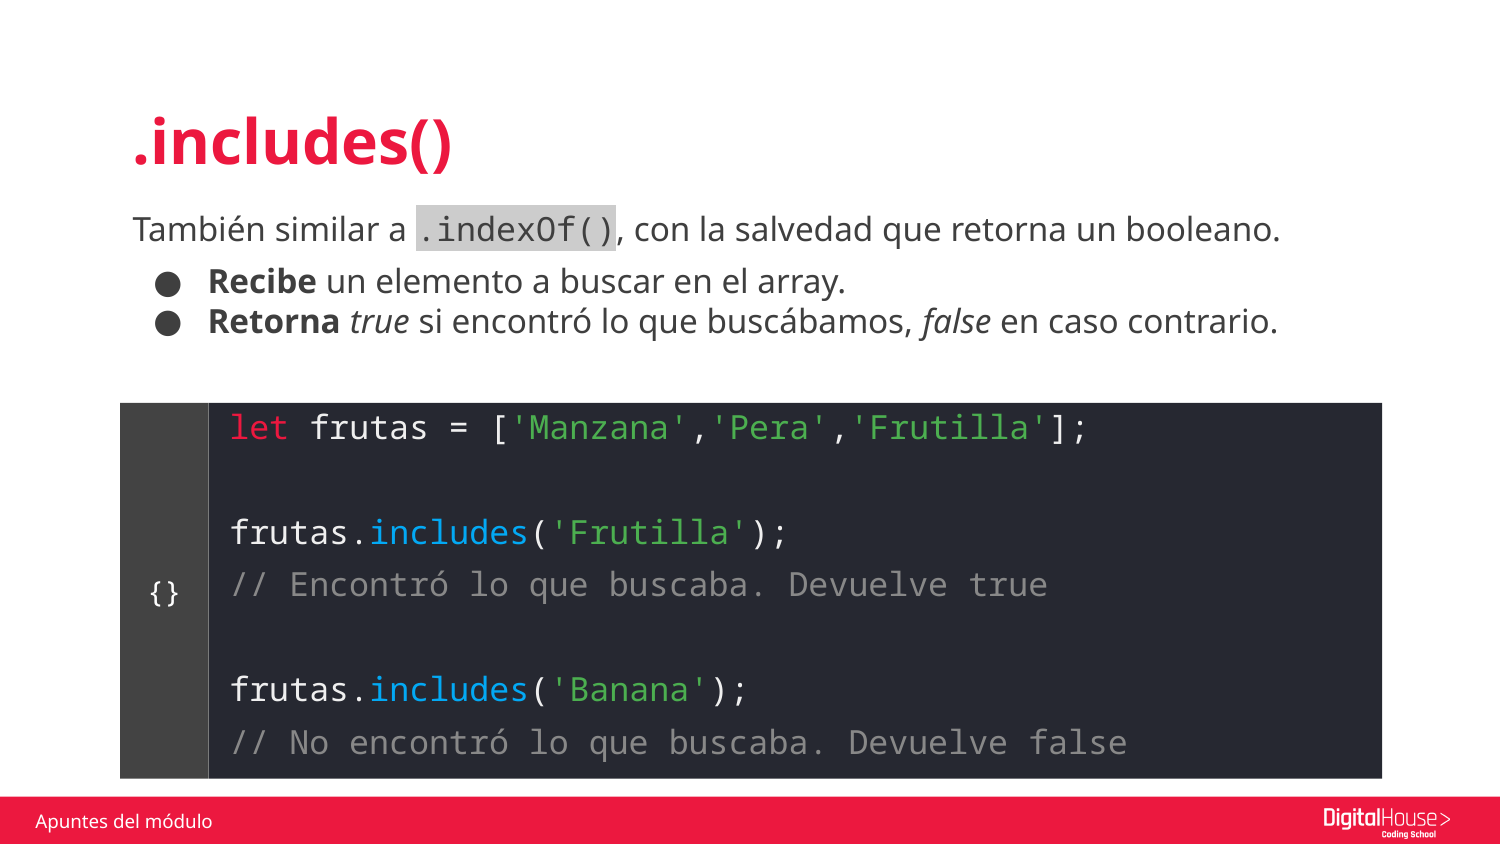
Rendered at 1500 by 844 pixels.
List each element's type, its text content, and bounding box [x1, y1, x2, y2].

picture [1324, 808, 1451, 839]
text_box .includes() [117, 90, 1383, 193]
text_box También similar a .indexOf(), con la salvedad que retorna un booleano. Recibe un elemento a buscar en el array. Retorna true si encontró lo que buscábamos, false en caso contrario. [117, 193, 1383, 274]
text_box Apuntes del módulo [27, 809, 387, 833]
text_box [119, 402, 1383, 779]
text_box [0, 796, 1500, 844]
